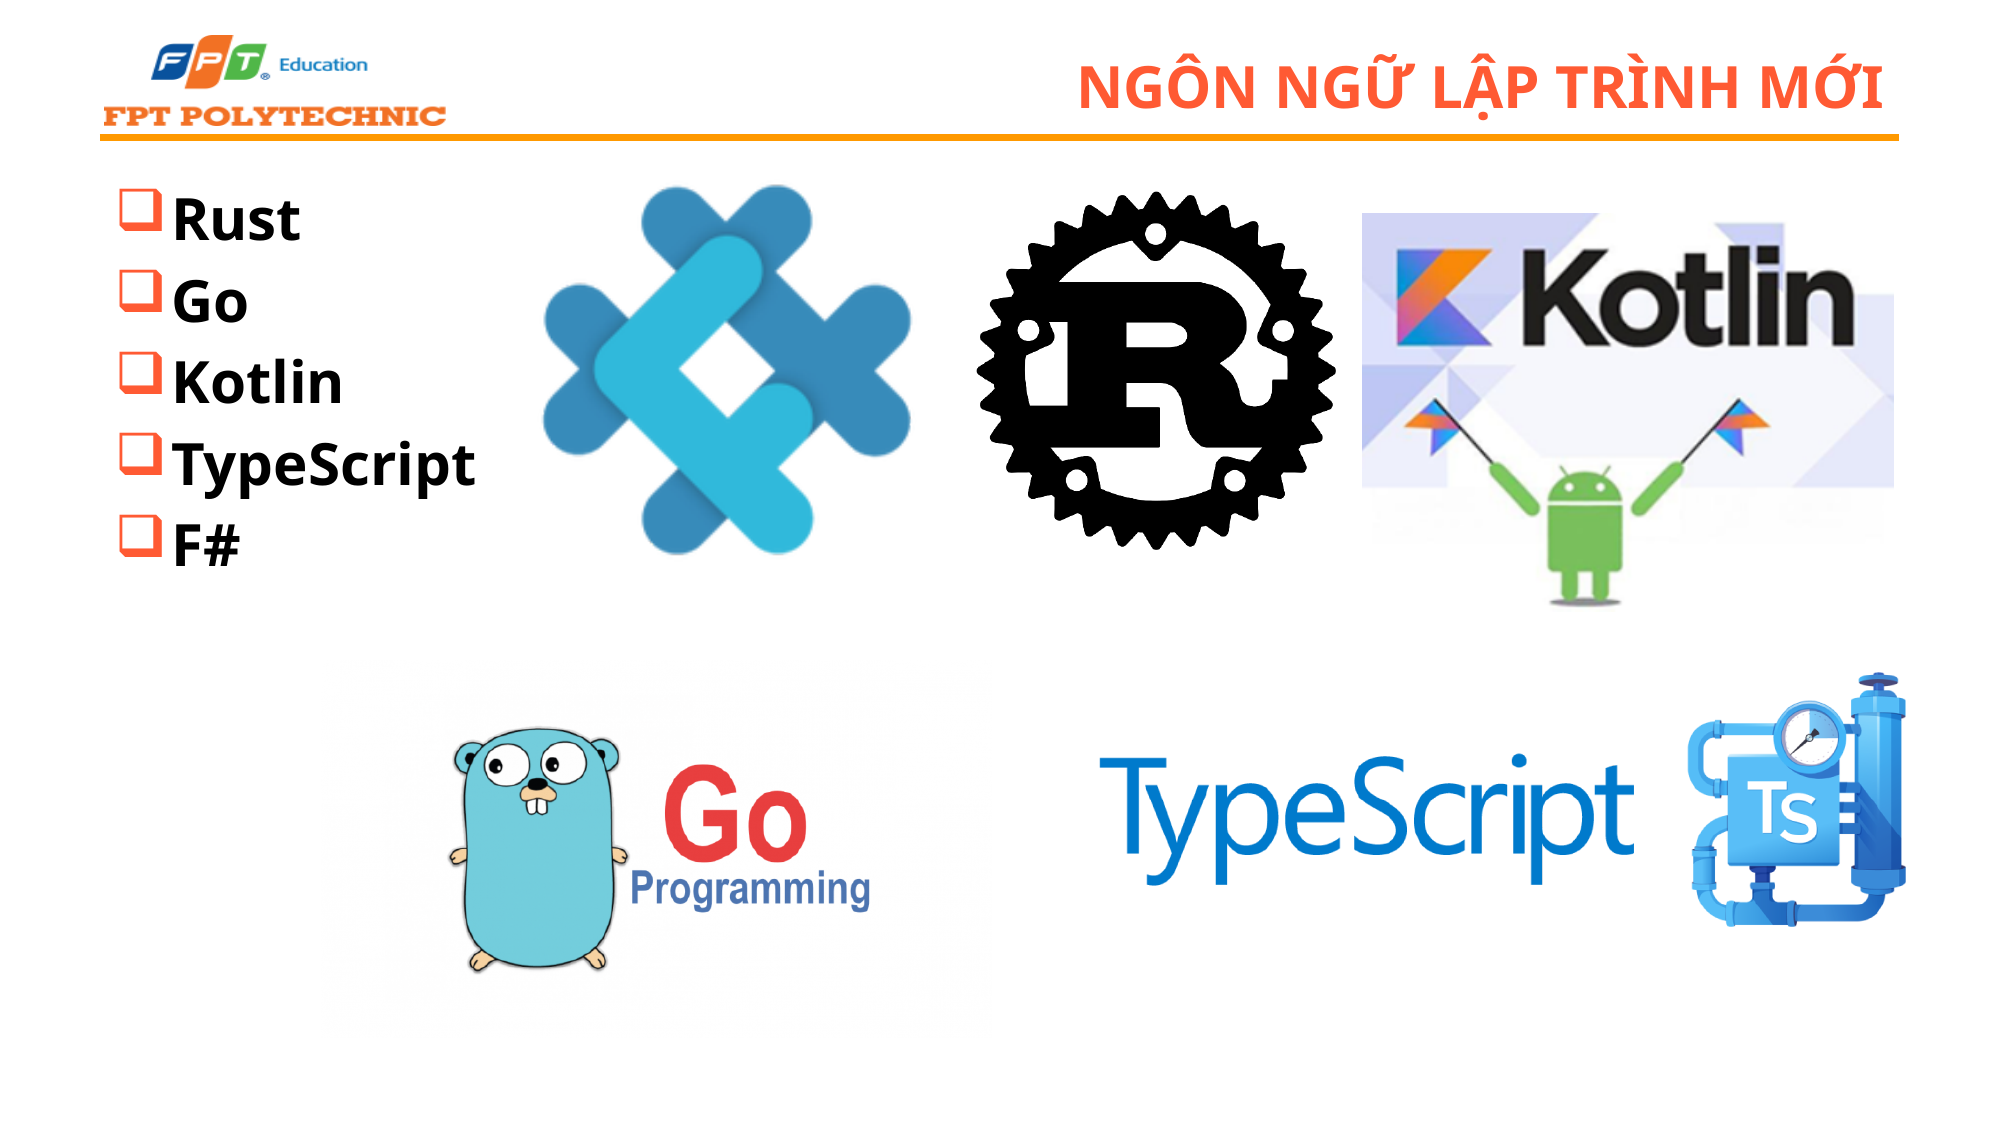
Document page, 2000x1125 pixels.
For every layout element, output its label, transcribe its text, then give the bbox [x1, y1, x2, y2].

picture [1362, 212, 1895, 612]
picture [974, 188, 1338, 552]
picture [104, 35, 450, 126]
title NGÔN NGỮ LẬP TRÌNH MỚI [449, 45, 1900, 125]
picture [1023, 661, 2000, 939]
picture [321, 660, 992, 1038]
picture [530, 179, 922, 562]
list Rust Go Kotlin TypeScript F# [99, 174, 1900, 1038]
